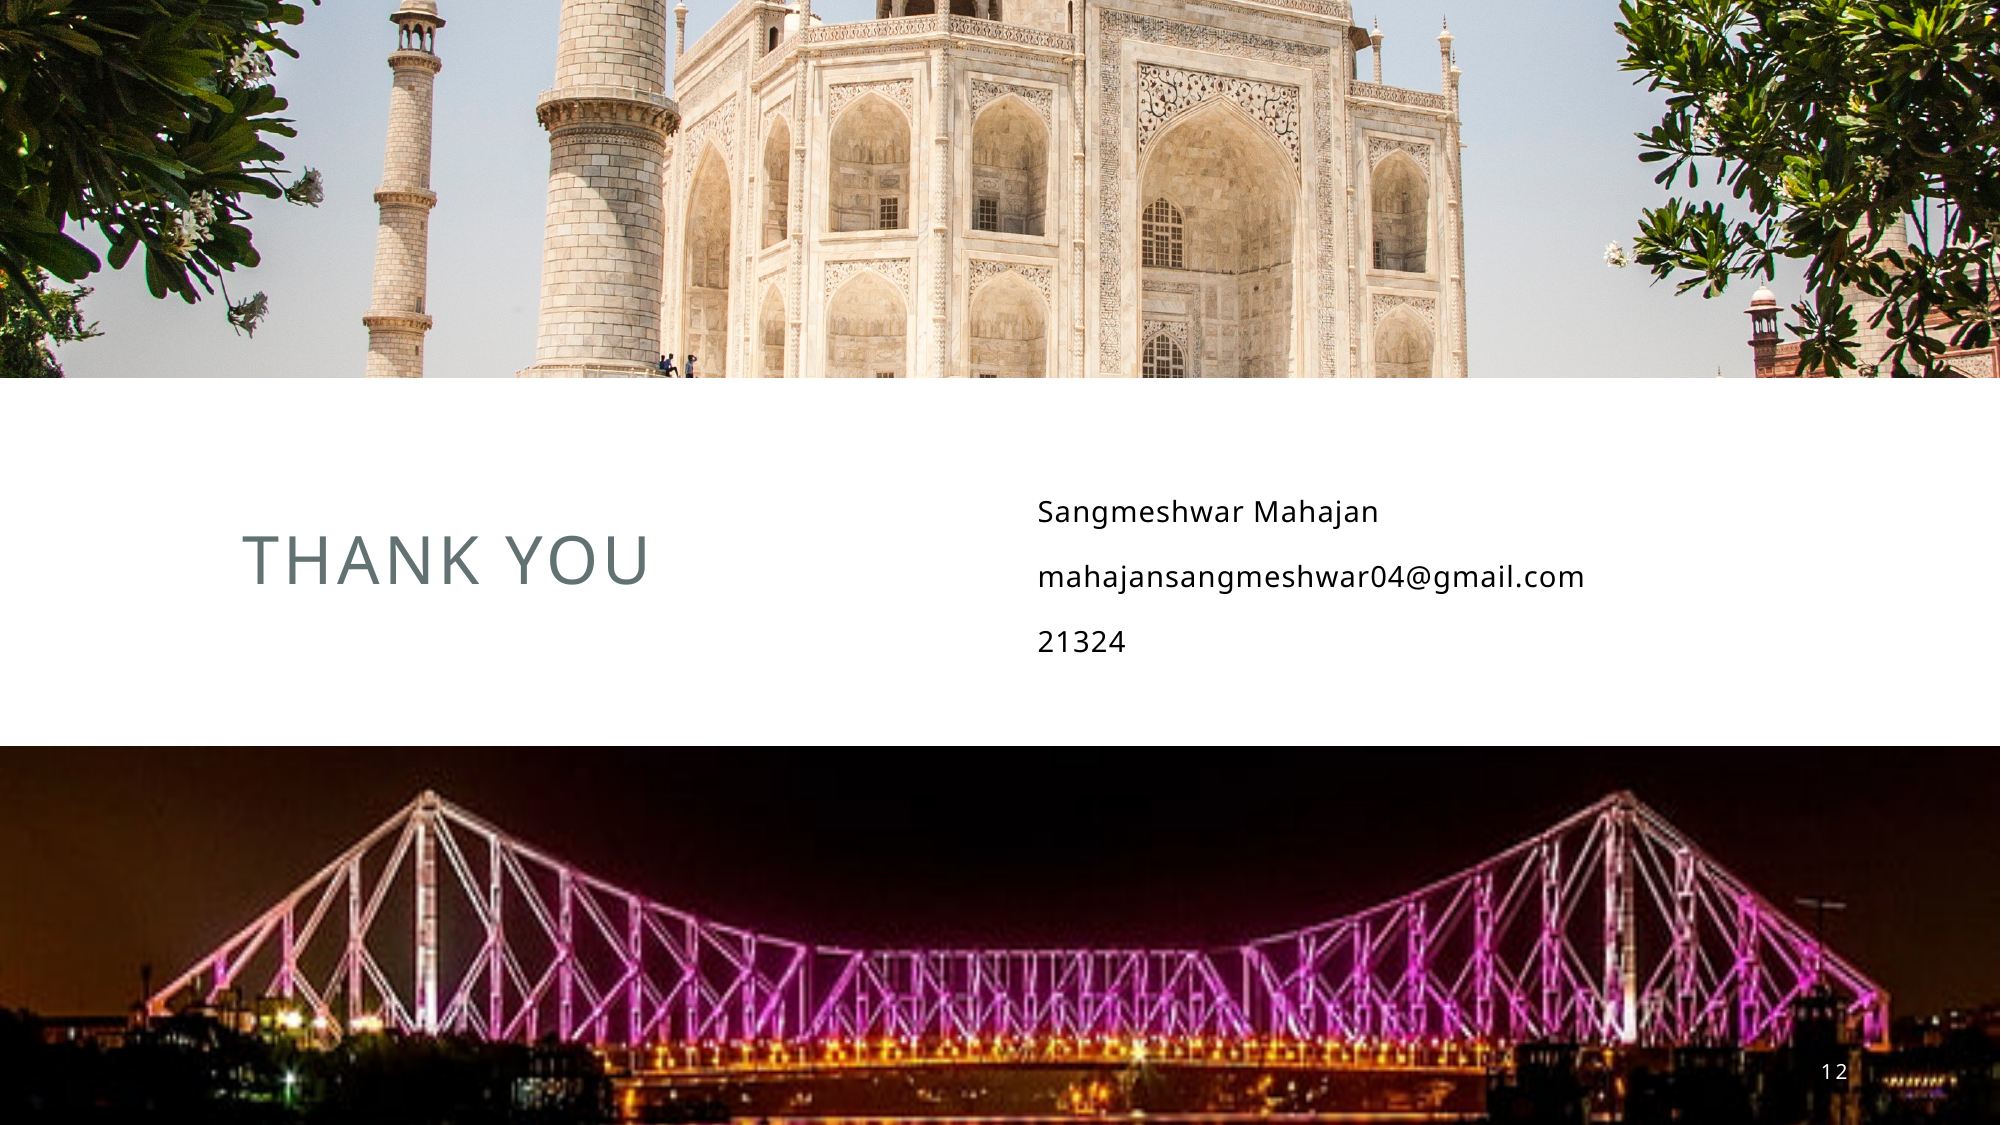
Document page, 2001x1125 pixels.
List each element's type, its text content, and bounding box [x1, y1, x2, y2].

picture [0, 746, 2000, 1125]
title Thank you [227, 482, 736, 643]
picture [0, 0, 2000, 378]
list Sangmeshwar Mahajan​​ mahajansangmeshwar04@gmail.com​ 21324 [1022, 468, 1803, 746]
